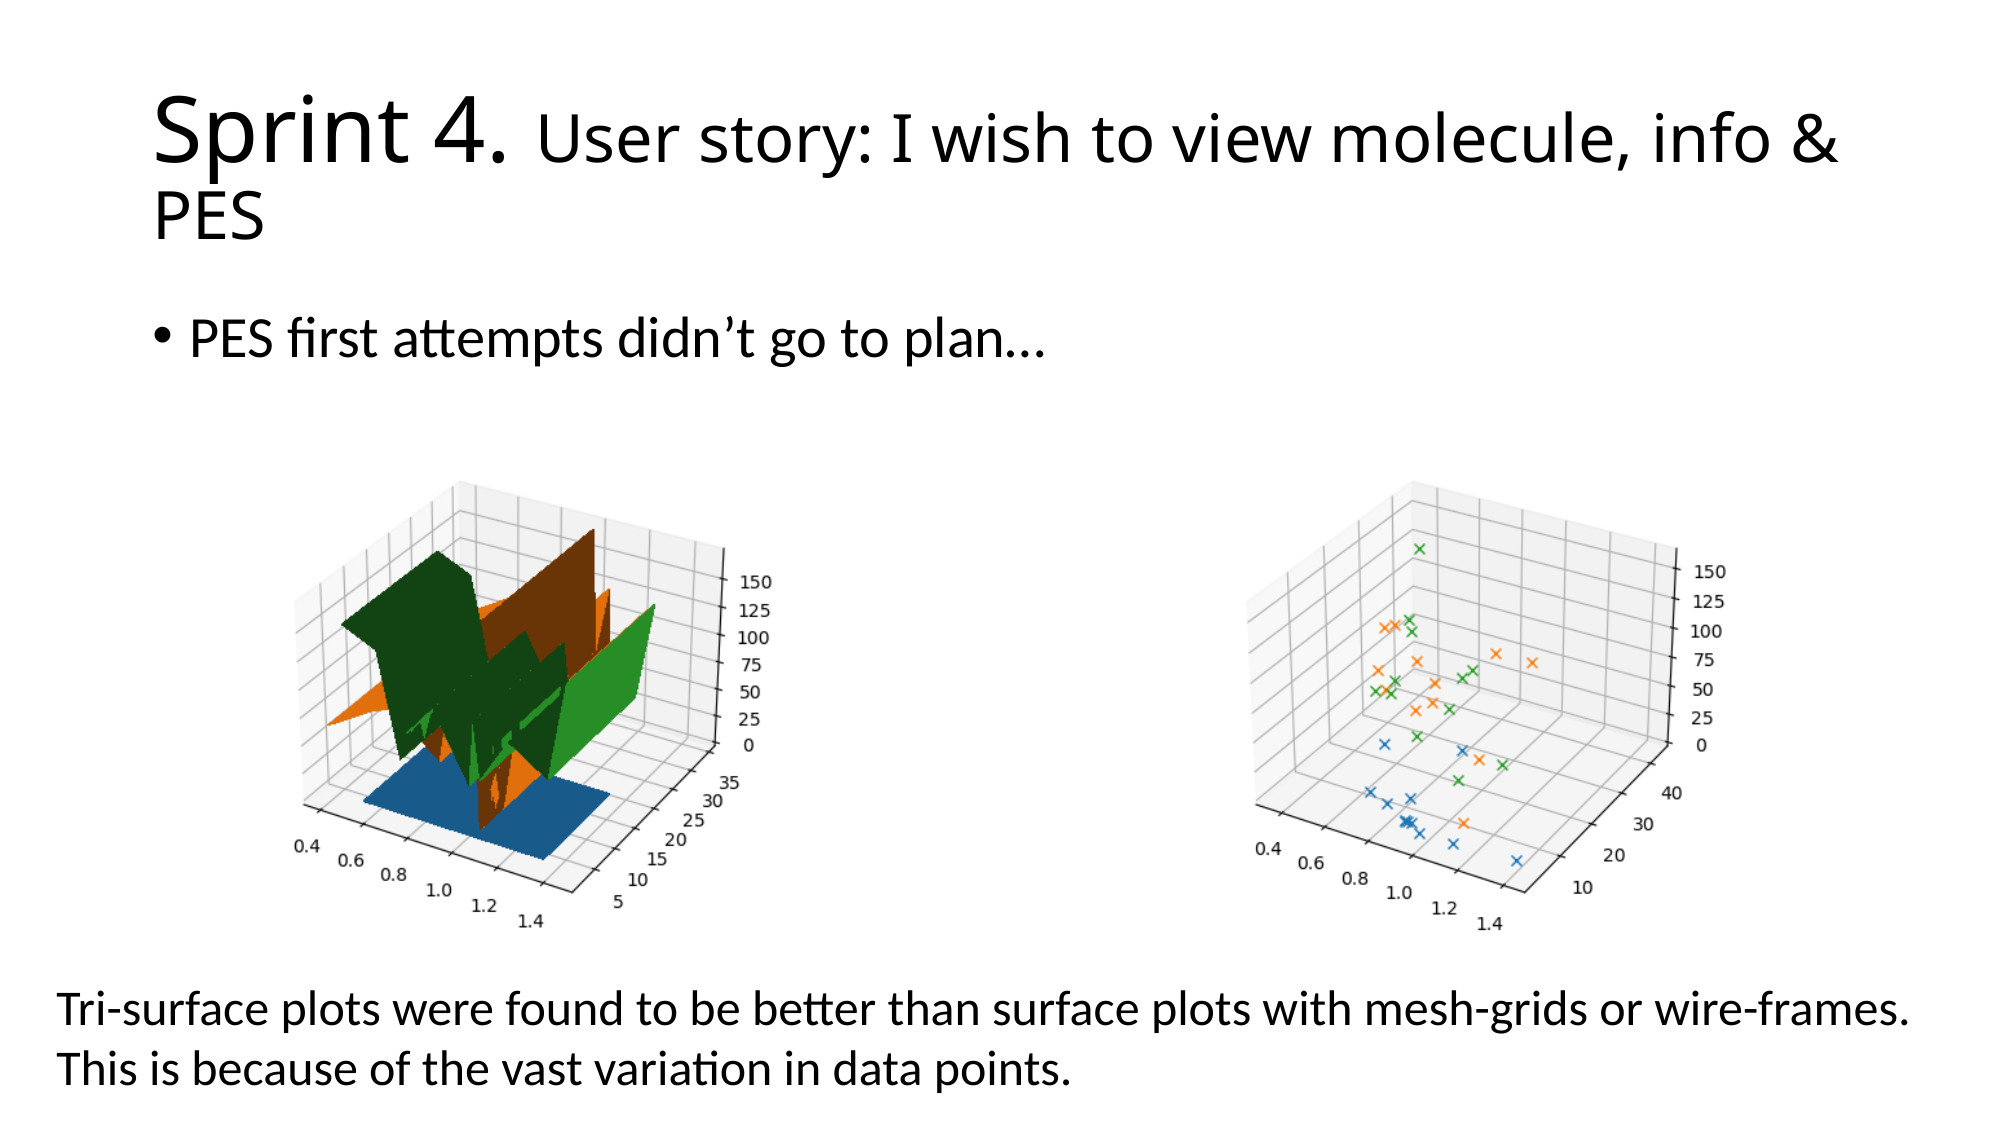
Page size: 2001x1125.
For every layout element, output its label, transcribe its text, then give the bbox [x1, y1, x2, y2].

picture [83, 370, 910, 991]
list PES first attempts didn’t go to plan… [137, 299, 1863, 968]
picture [1035, 370, 1863, 991]
text_box Tri-surface plots were found to be better than surface plots with mesh-grids or wire-frames. This is because of the vast variation in data points. [41, 968, 1970, 1103]
title Sprint 4. User story: I wish to view molecule, info & PES [137, 59, 1863, 278]
